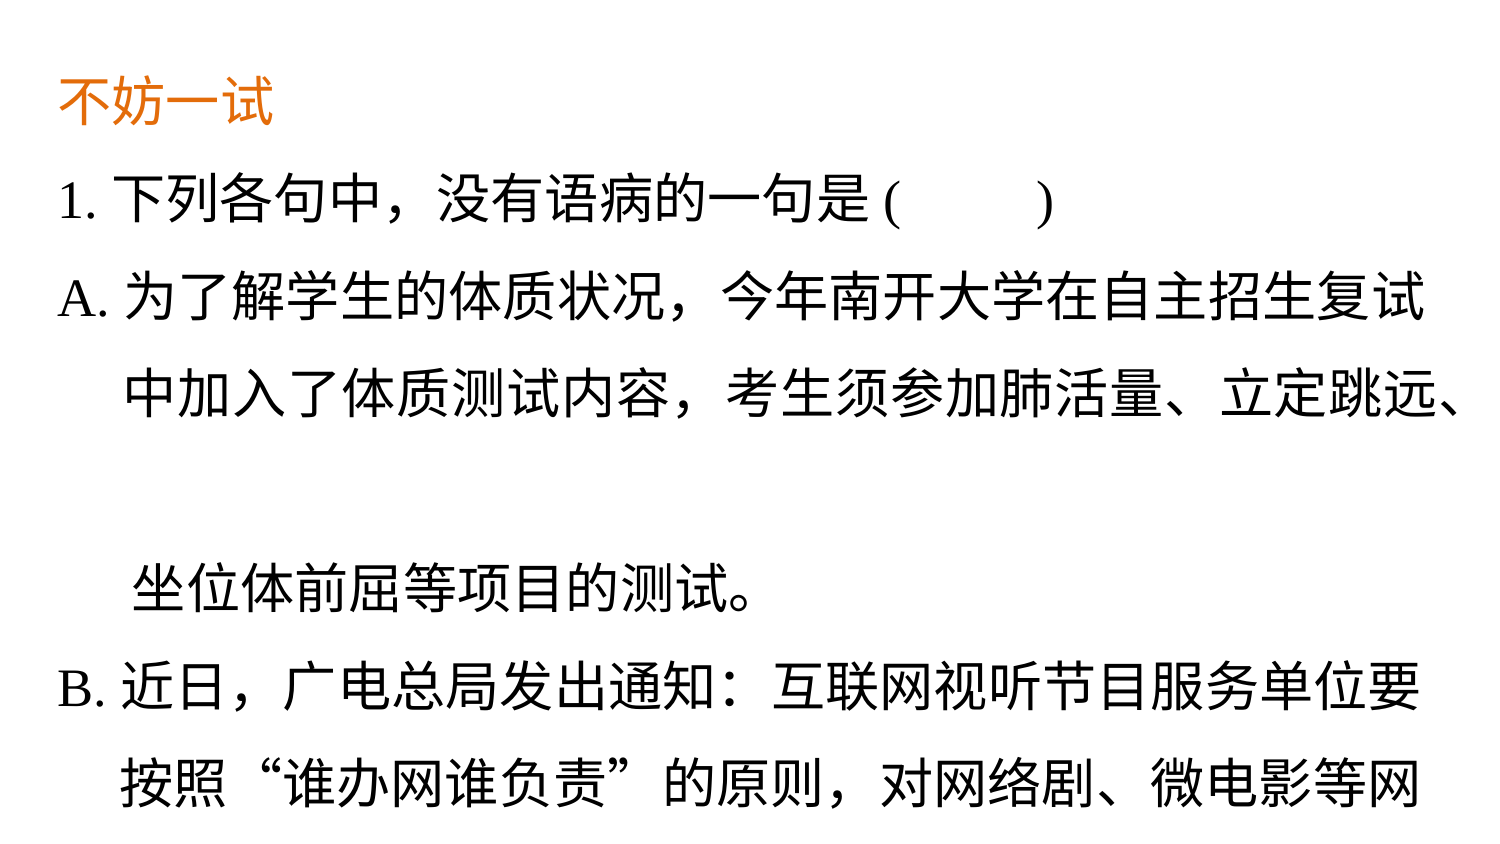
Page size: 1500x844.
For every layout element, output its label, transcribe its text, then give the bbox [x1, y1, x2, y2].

text_box 不妨一试 1.下列各句中，没有语病的一句是( ) A.为了解学生的体质状况，今年南开大学在自主招生复试 中加入了体质测试内容，考生须参加肺活量、立定跳远、 坐位体前屈等项目的测试。 B.近日，广电总局发出通知：互联网视听节目服务单位要 按照“谁办网谁负责”的原则，对网络剧、微电影等网 络视听节目推进先审后播管理制度。 [42, 31, 1453, 844]
